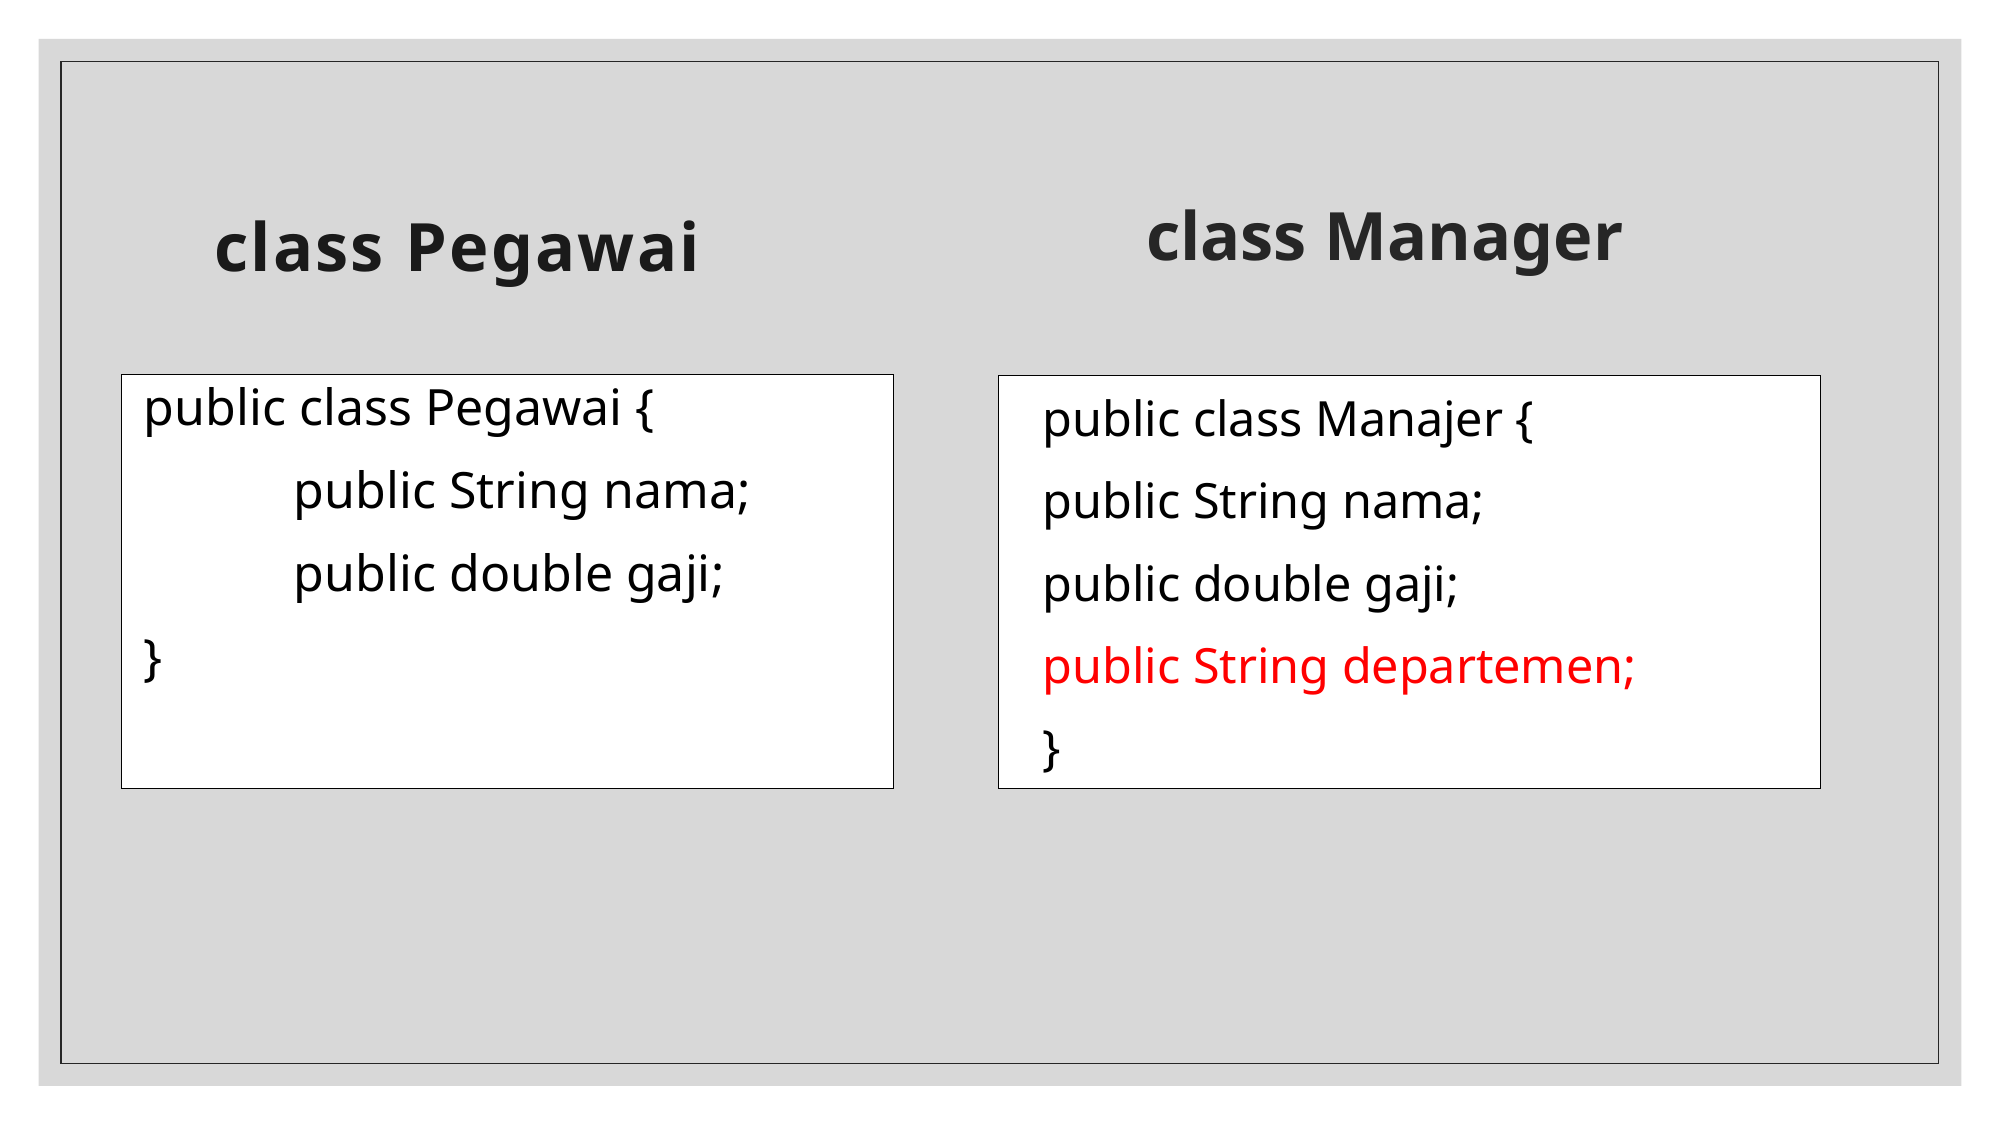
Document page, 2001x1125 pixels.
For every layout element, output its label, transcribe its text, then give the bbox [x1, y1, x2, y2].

text_box class Pegawai [199, 128, 1795, 375]
list public class Manajer { public String nama; public double gaji; public String departemen; } [998, 375, 1821, 789]
text_box public class Pegawai { public String nama; public double gaji; } [121, 374, 894, 789]
title class Manager [1130, 115, 2000, 362]
